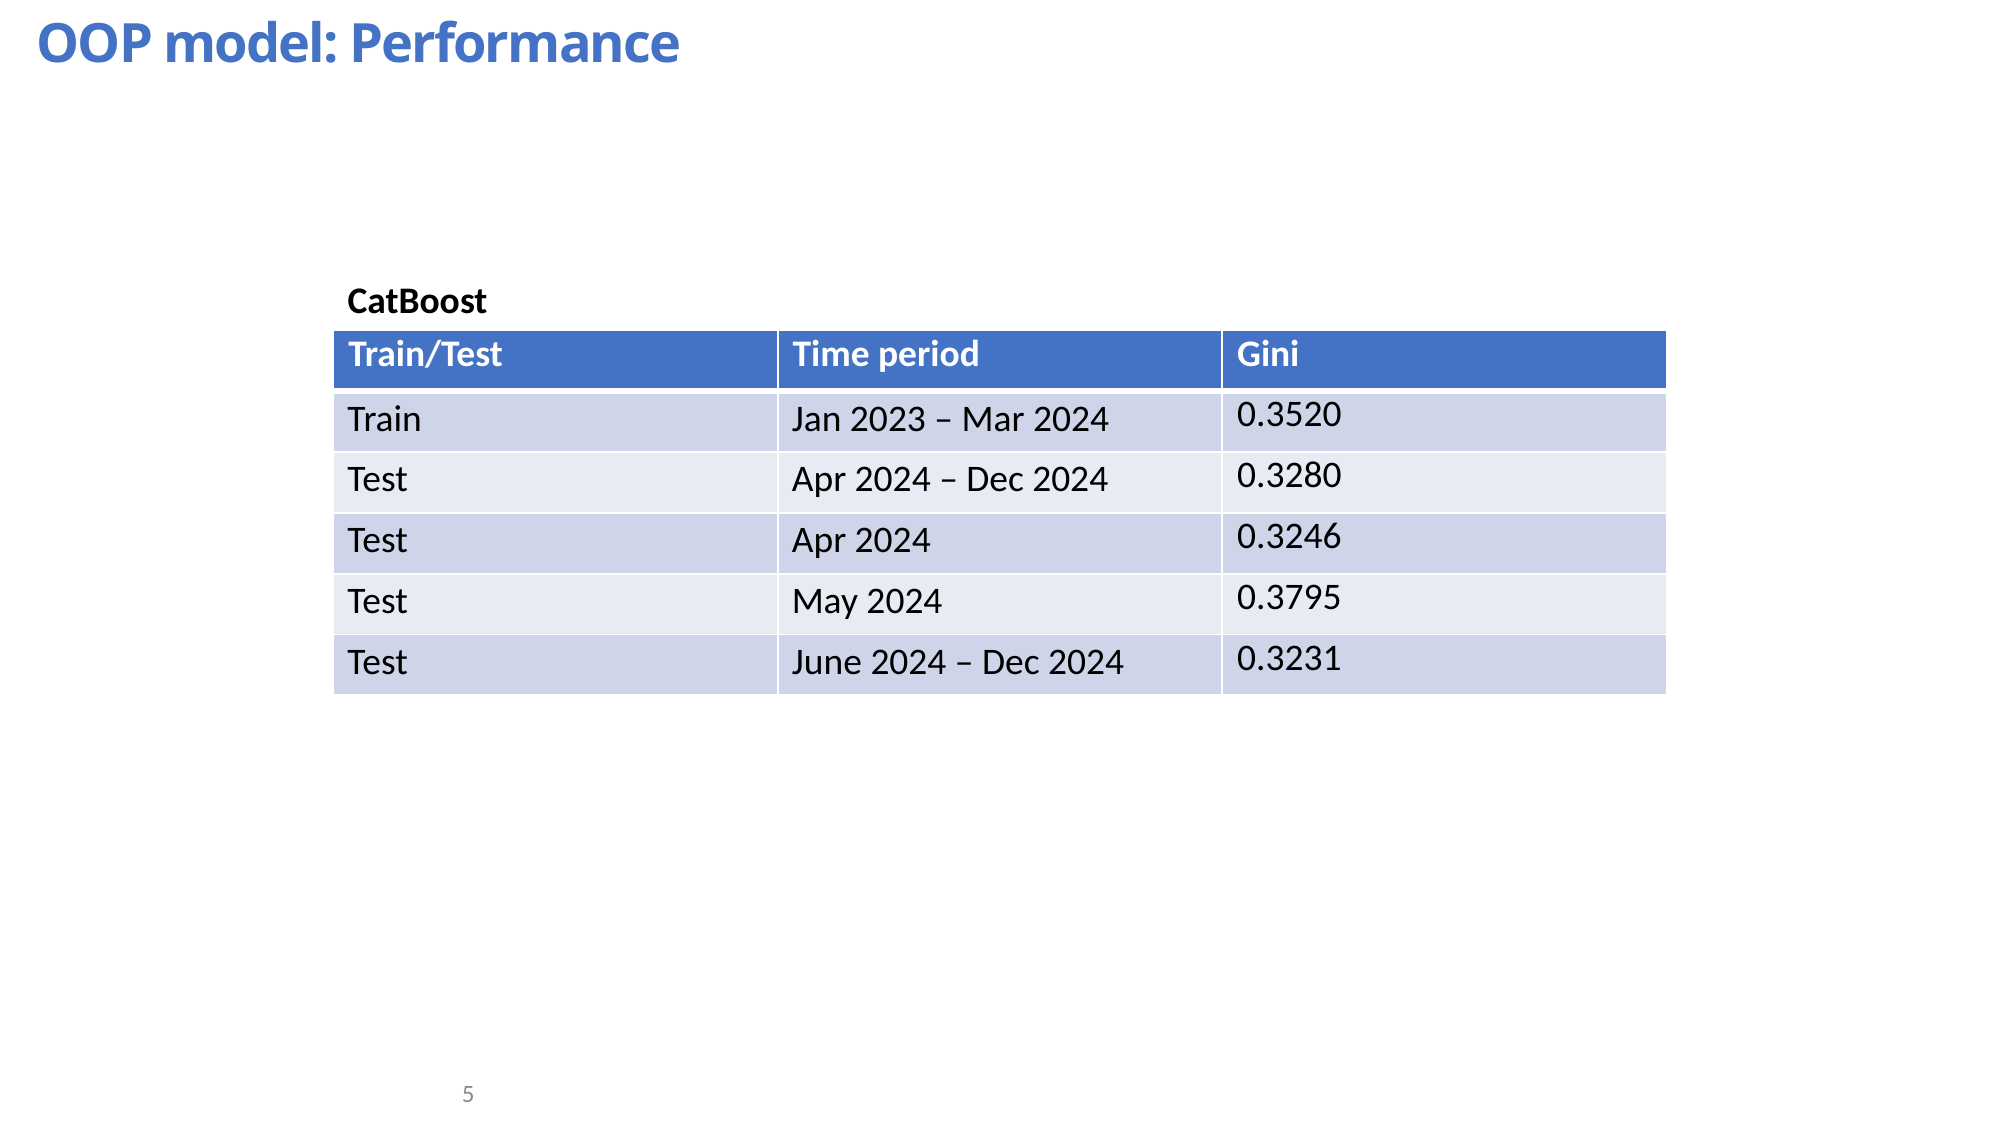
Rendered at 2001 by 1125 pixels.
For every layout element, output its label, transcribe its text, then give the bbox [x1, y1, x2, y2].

table_cell 0.3795 [1223, 575, 1666, 634]
table_header Gini [1223, 331, 1666, 388]
table_cell Apr 2024 [779, 514, 1221, 573]
text_box CatBoost [332, 268, 744, 329]
table_cell Apr 2024 – Dec 2024 [779, 453, 1221, 512]
table_cell May 2024 [779, 575, 1221, 634]
table_cell June 2024 – Dec 2024 [779, 635, 1221, 694]
table_cell Test [334, 453, 777, 512]
table_cell Test [334, 575, 777, 634]
table_cell Jan 2023 – Mar 2024 [779, 394, 1221, 451]
table_cell 0.3231 [1223, 635, 1666, 694]
table_cell Test [334, 514, 777, 573]
table_header Train/Test [334, 331, 777, 388]
text_box OOP model: Performance [21, 0, 1927, 81]
slide_number 5 [51, 1073, 490, 1112]
table_cell 0.3520 [1223, 394, 1666, 451]
table_cell Test [334, 635, 777, 694]
table_cell Train [334, 394, 777, 451]
table_cell 0.3280 [1223, 453, 1666, 512]
table_header Time period [779, 331, 1221, 388]
table_cell 0.3246 [1223, 514, 1666, 573]
